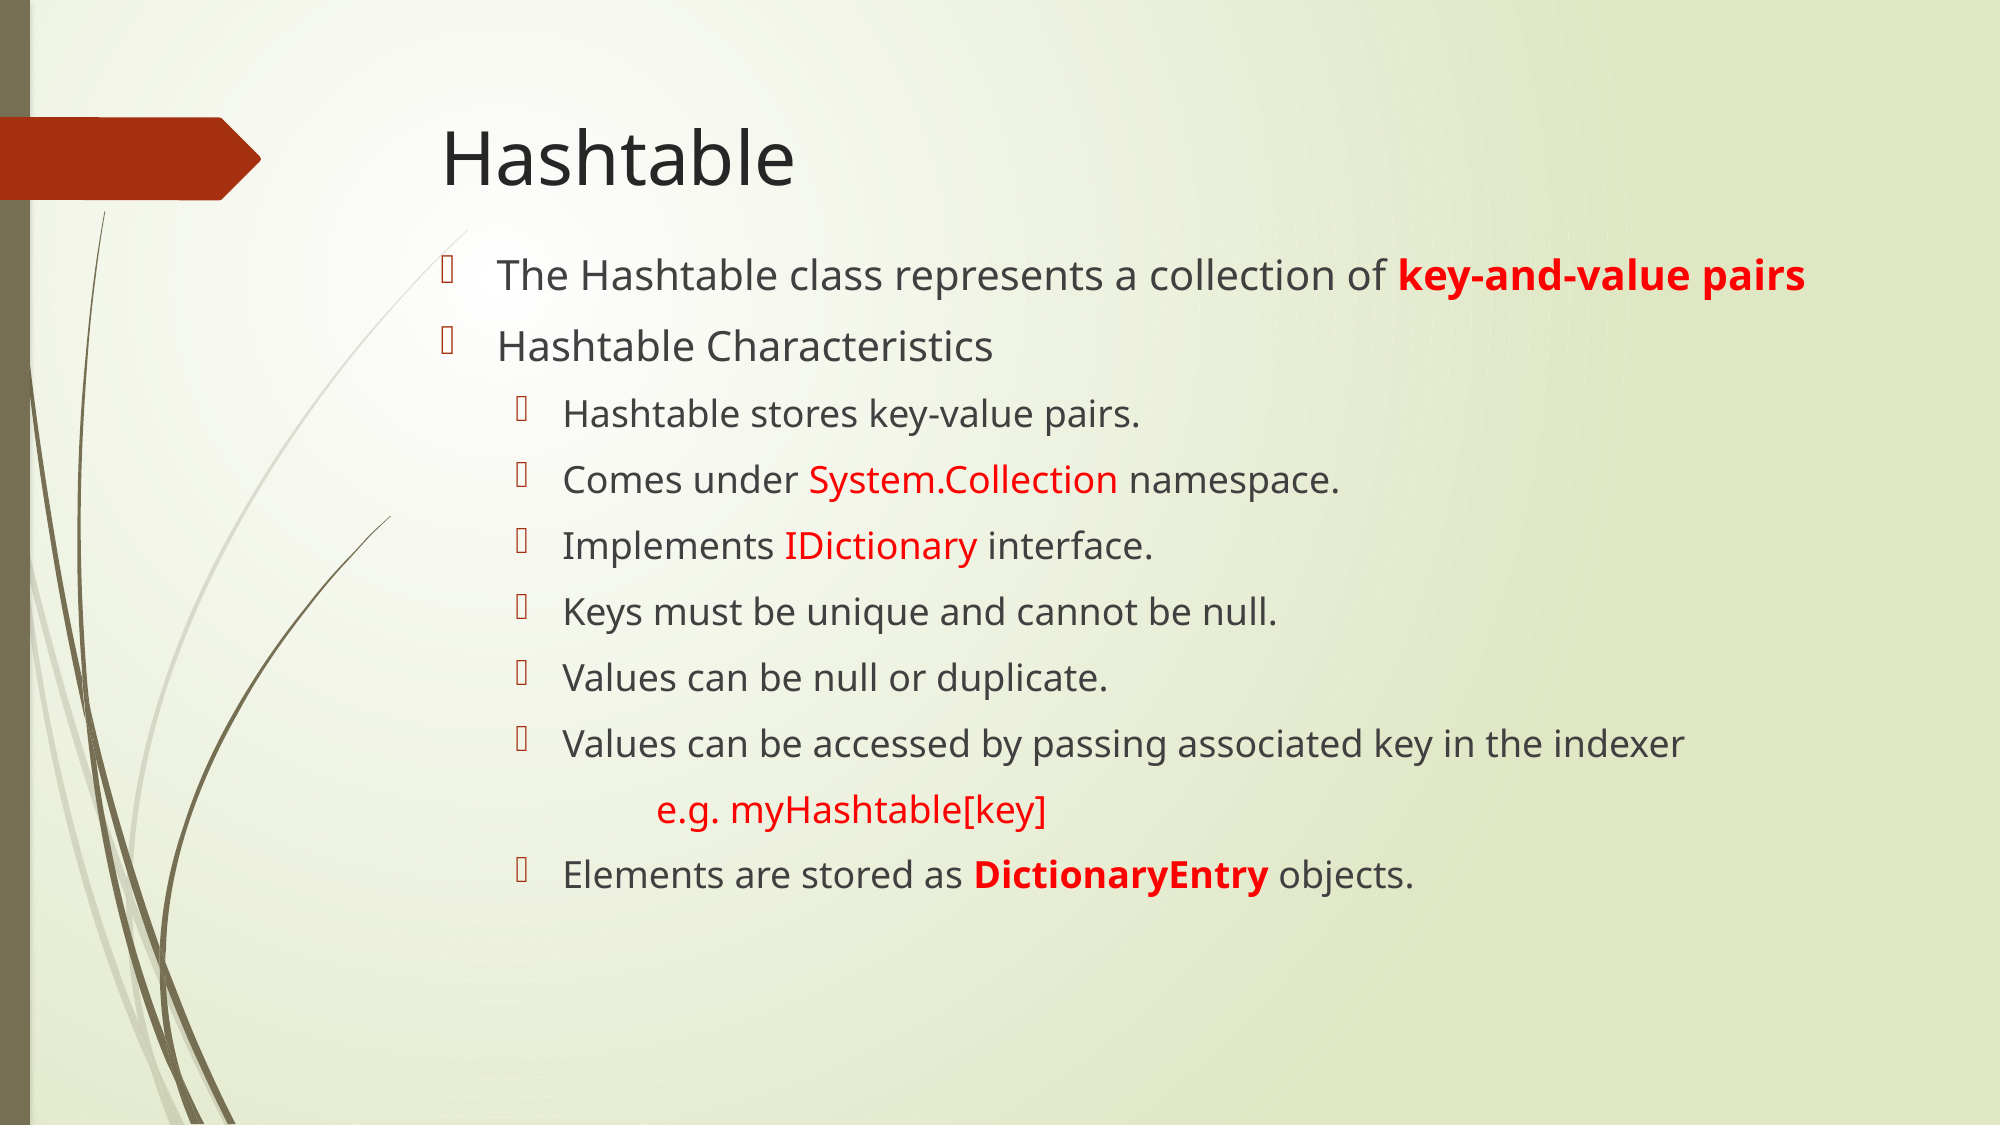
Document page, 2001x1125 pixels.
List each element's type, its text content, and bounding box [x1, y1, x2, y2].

list The Hashtable class represents a collection of key-and-value pairs Hashtable Characteristics Hashtable stores key-value pairs. Comes under System.Collection namespace. Implements IDictionary interface. Keys must be unique and cannot be null. Values can be null or duplicate. Values can be accessed by passing associated key in the indexer e.g. myHashtable[key] Elements are stored as DictionaryEntry objects. [425, 241, 1942, 1036]
title Hashtable [425, 102, 1888, 241]
